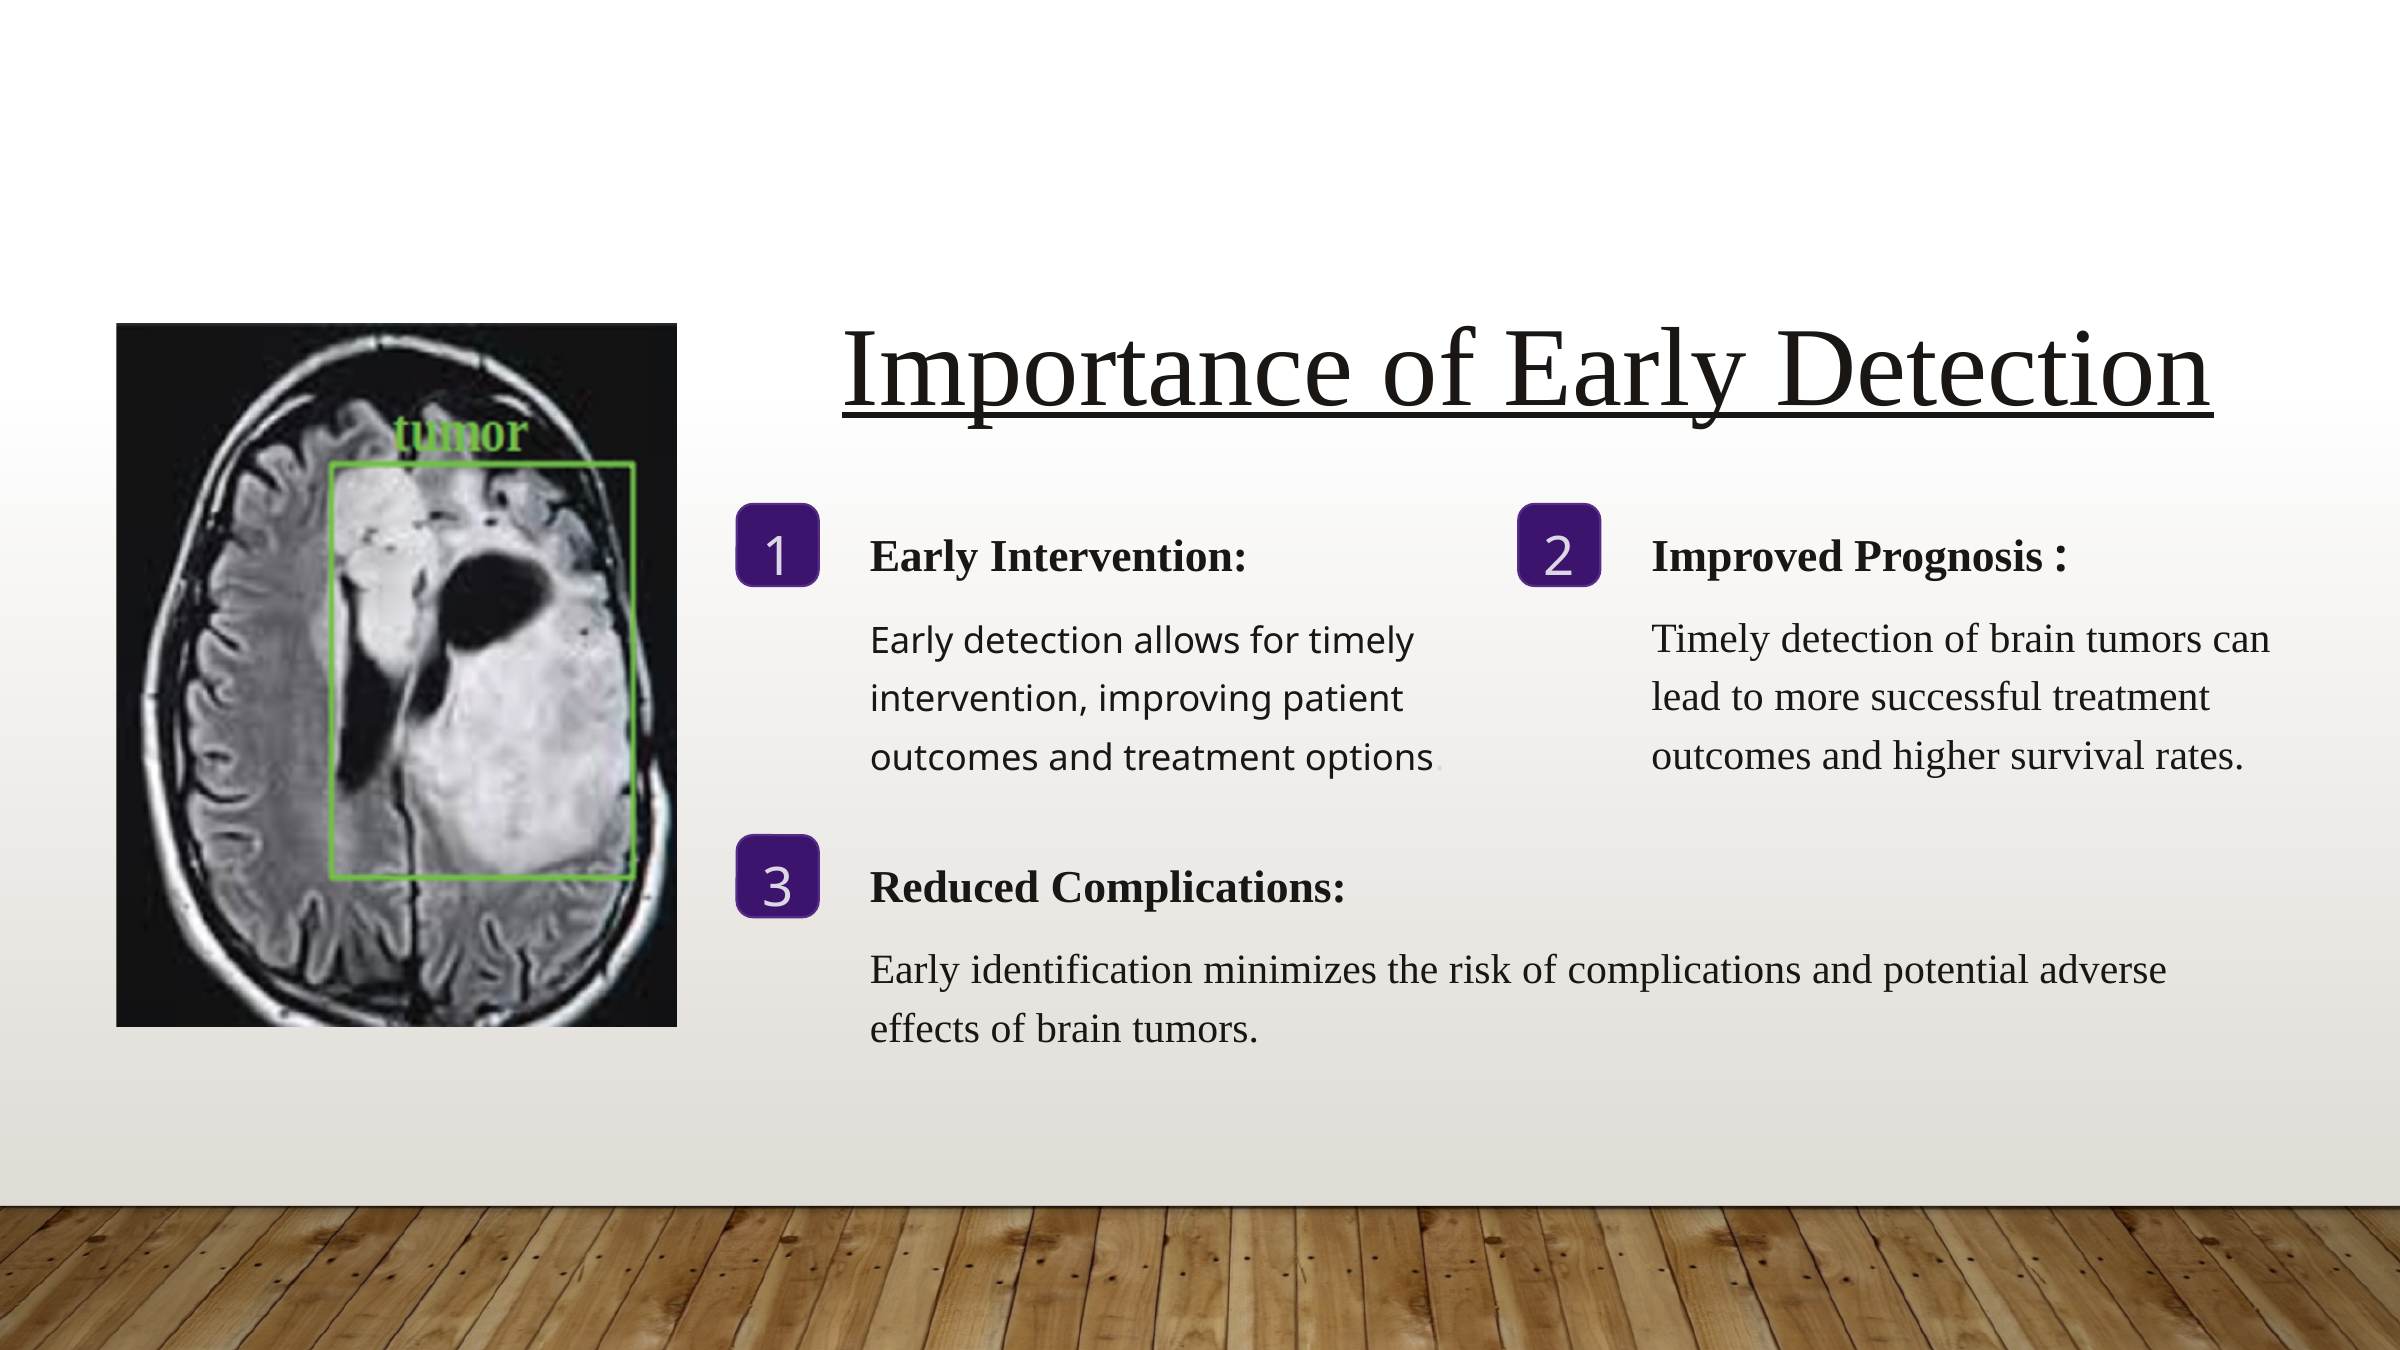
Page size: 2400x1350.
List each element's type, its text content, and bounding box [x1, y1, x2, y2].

text_box Early detection allows for timely intervention, improving patient outcomes and treatment options. [855, 595, 1482, 771]
text_box Improved Prognosis : [1636, 516, 2300, 574]
text_box 1 [767, 510, 788, 580]
text_box [1518, 503, 1601, 587]
text_box Timely detection of brain tumors can lead to more successful treatment outcomes and higher survival rates. [1636, 595, 2320, 771]
text_box Reduced Complications: [855, 847, 1519, 905]
text_box Importance of Early Detection [736, 306, 2320, 1217]
picture [0, 1206, 2400, 1350]
picture [116, 322, 678, 1027]
text_box Early Intervention: [855, 516, 1377, 586]
text_box 3 [762, 841, 794, 911]
text_box [736, 835, 819, 918]
text_box 2 [1543, 510, 1575, 580]
text_box [736, 503, 819, 587]
text_box Early identification minimizes the risk of complications and potential adverse effects of brain tumors. [855, 926, 2264, 1043]
